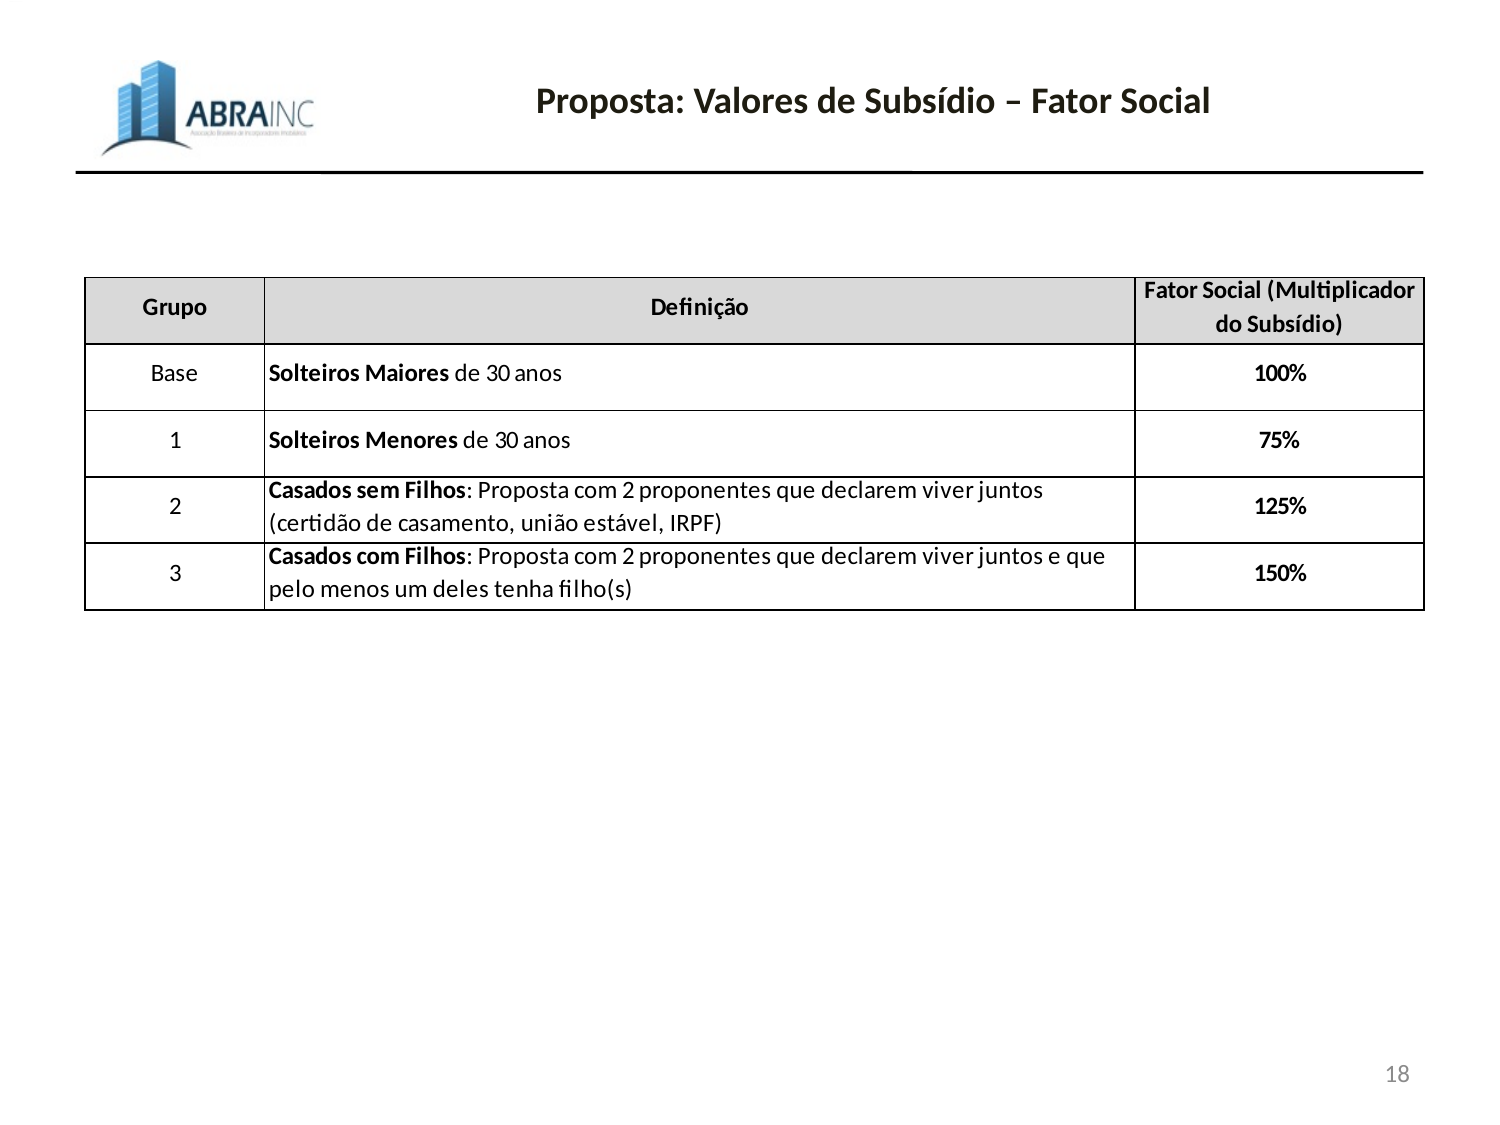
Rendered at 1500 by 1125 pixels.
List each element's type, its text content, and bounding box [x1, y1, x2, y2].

picture [91, 60, 321, 161]
slide_number 18 [1074, 1042, 1425, 1103]
picture [70, 243, 1436, 645]
text_box Proposta: Valores de Subsídio – Fator Social [312, 68, 1435, 129]
